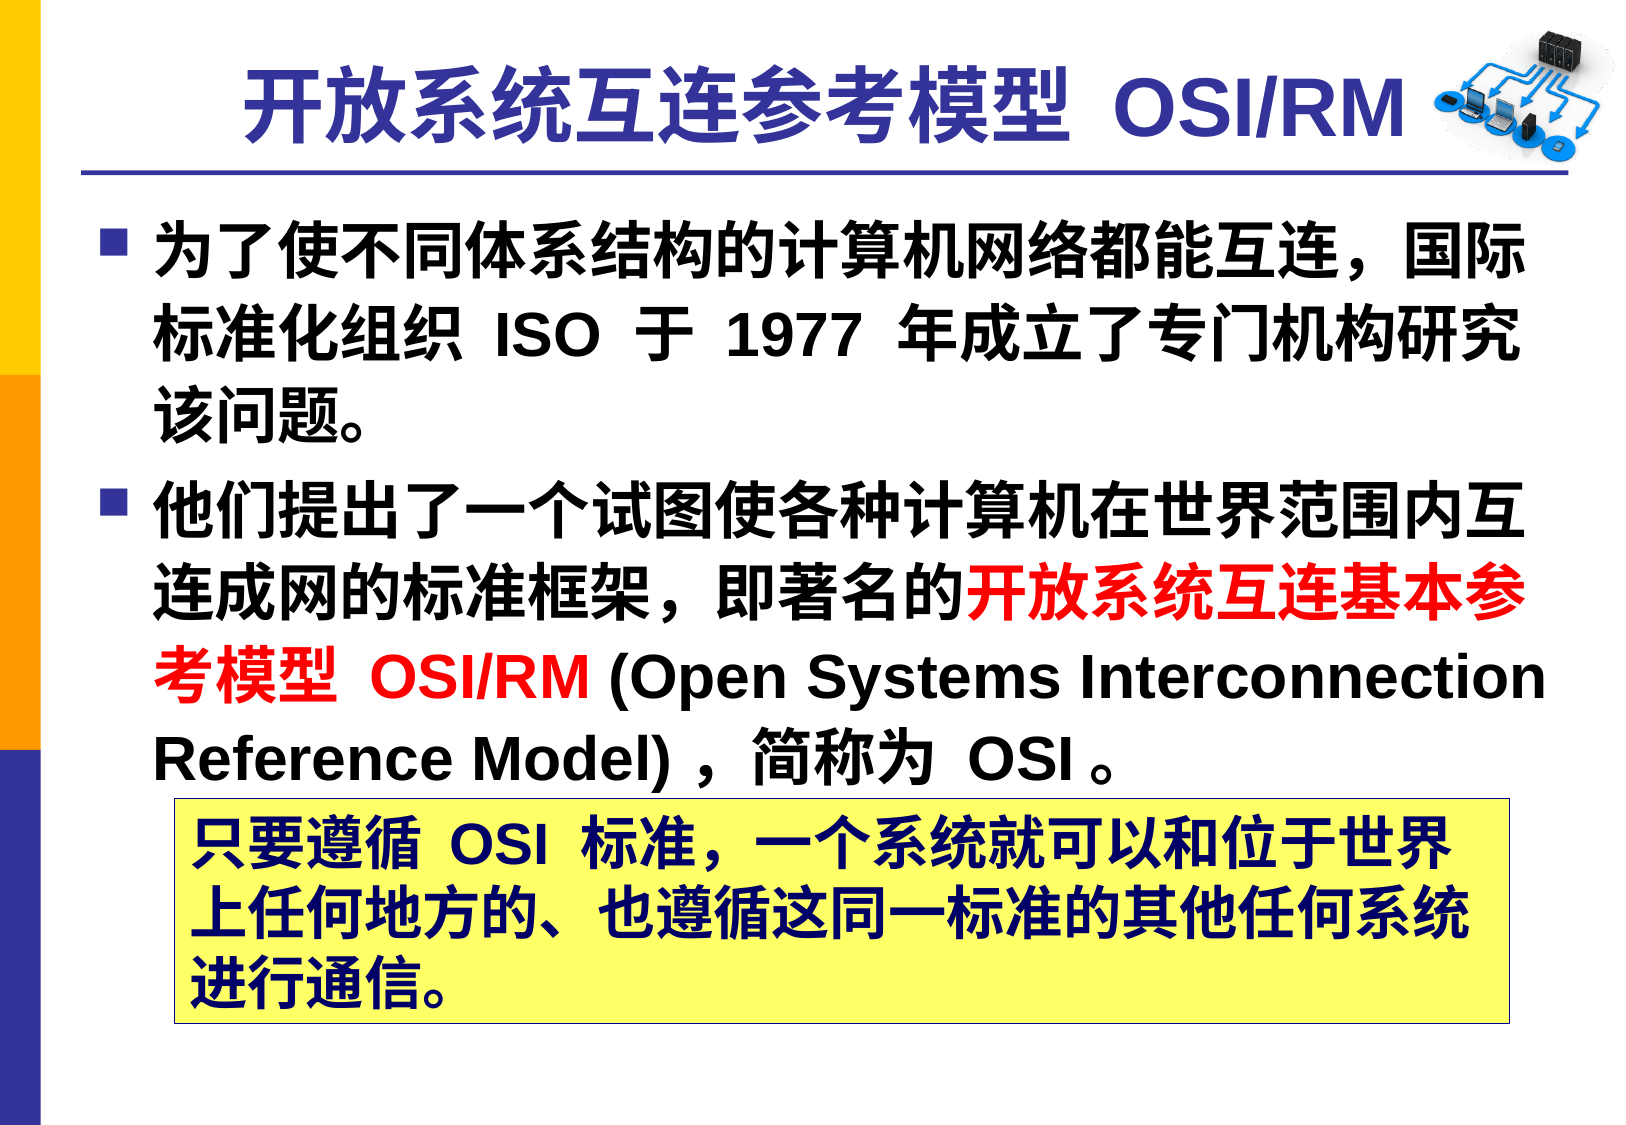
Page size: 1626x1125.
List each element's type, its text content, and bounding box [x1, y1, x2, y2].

picture [1431, 30, 1616, 165]
title 开放系统互连参考模型 OSI/RM [81, 30, 1569, 161]
list 为了使不同体系结构的计算机网络都能互连，国际标准化组织 ISO 于 1977 年成立了专门机构研究该问题。 他们提出了一个试图使各种计算机在世界范围内互连成网的标准框架，即著名的开放系统互连基本参考模型 OSI/RM (Open Systems Interconnection Reference Model)，简称为 OSI。 [81, 196, 1569, 1006]
text_box 只要遵循 OSI 标准，一个系统就可以和位于世界上任何地方的、也遵循这同一标准的其他任何系统进行通信。 [174, 798, 1510, 1024]
